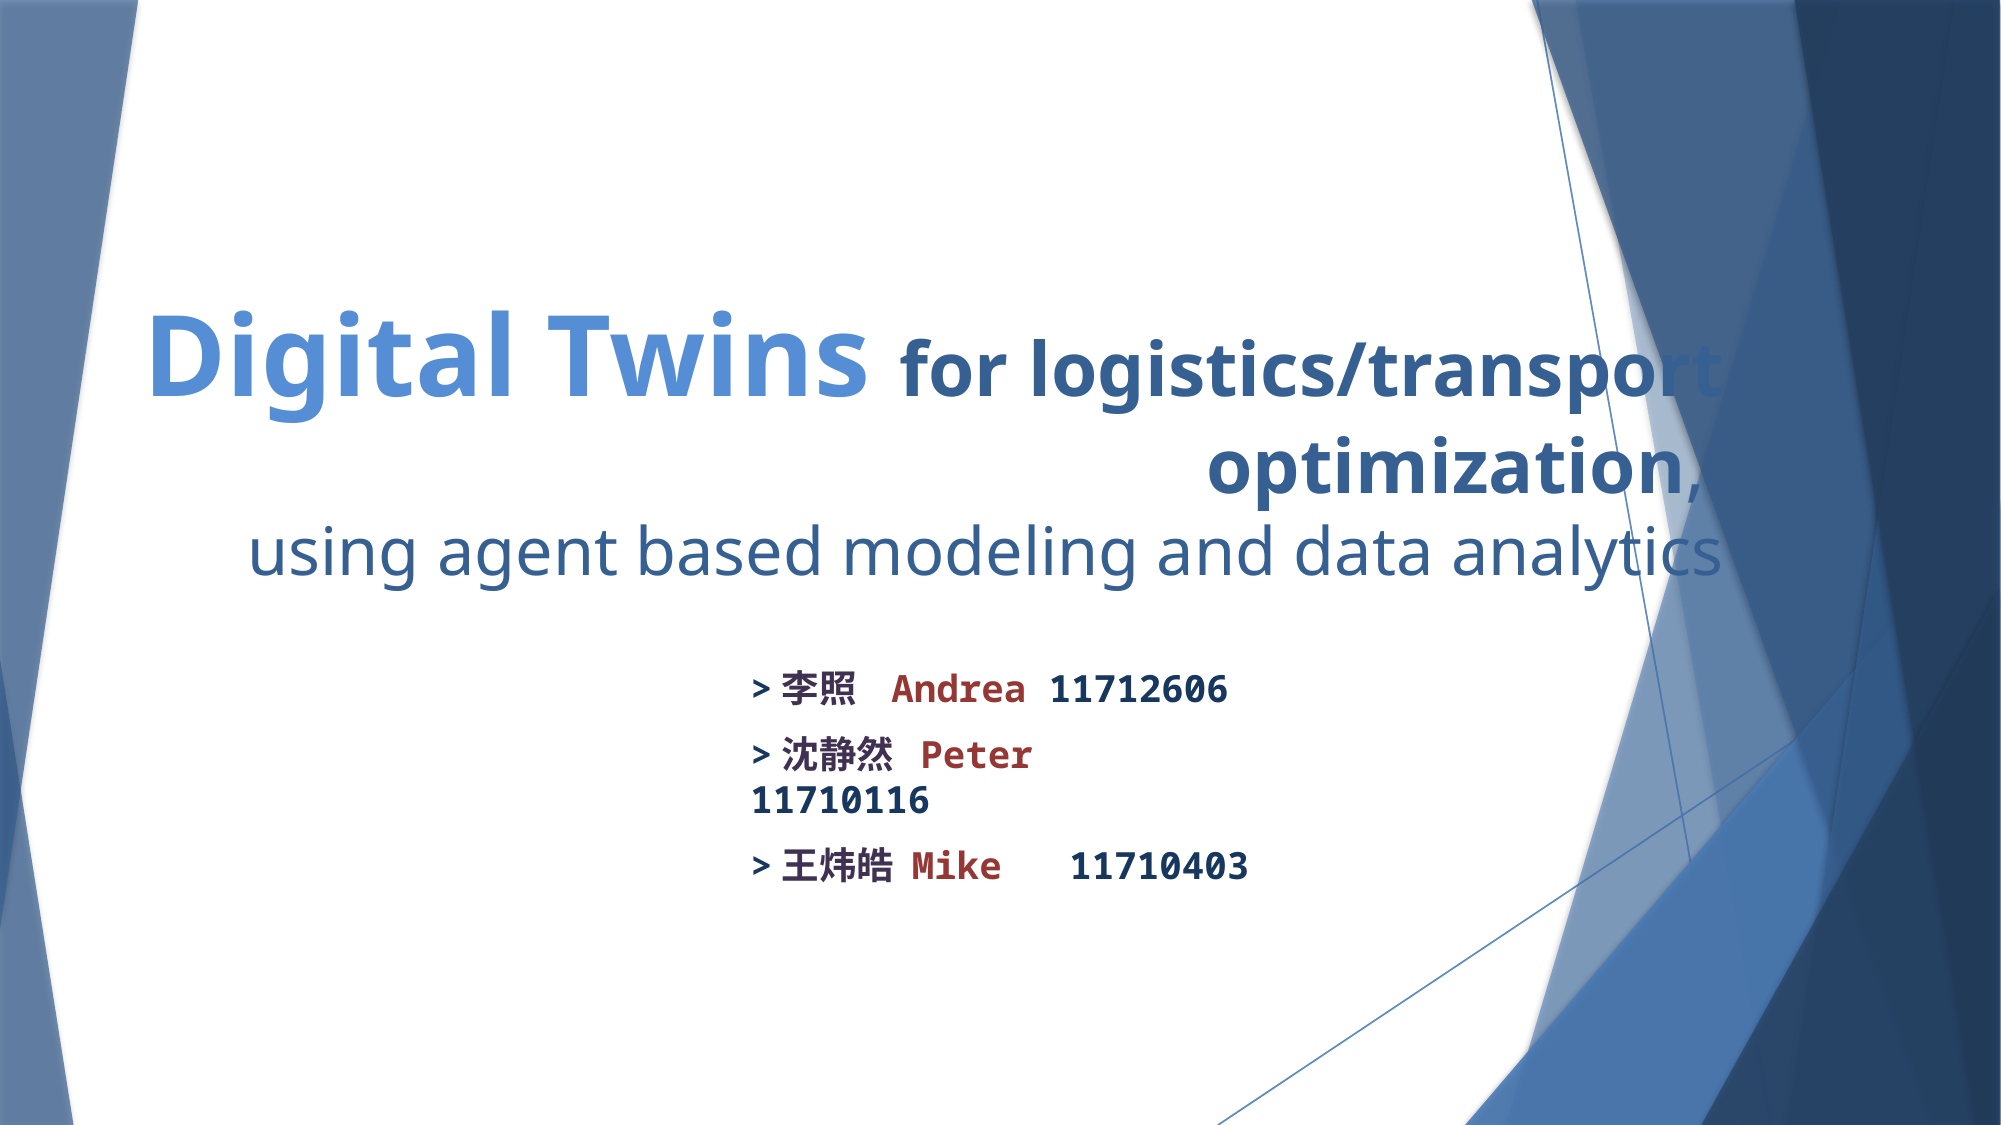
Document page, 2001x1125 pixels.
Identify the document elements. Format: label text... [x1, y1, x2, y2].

title Digital Twins for logistics/transport optimization, using agent based modeling and data analytics [0, 218, 1741, 597]
subtitle >李照 Andrea 11712606 >沈静然 Peter 11710116 >王炜皓 Mike 11710403 [735, 657, 1265, 934]
